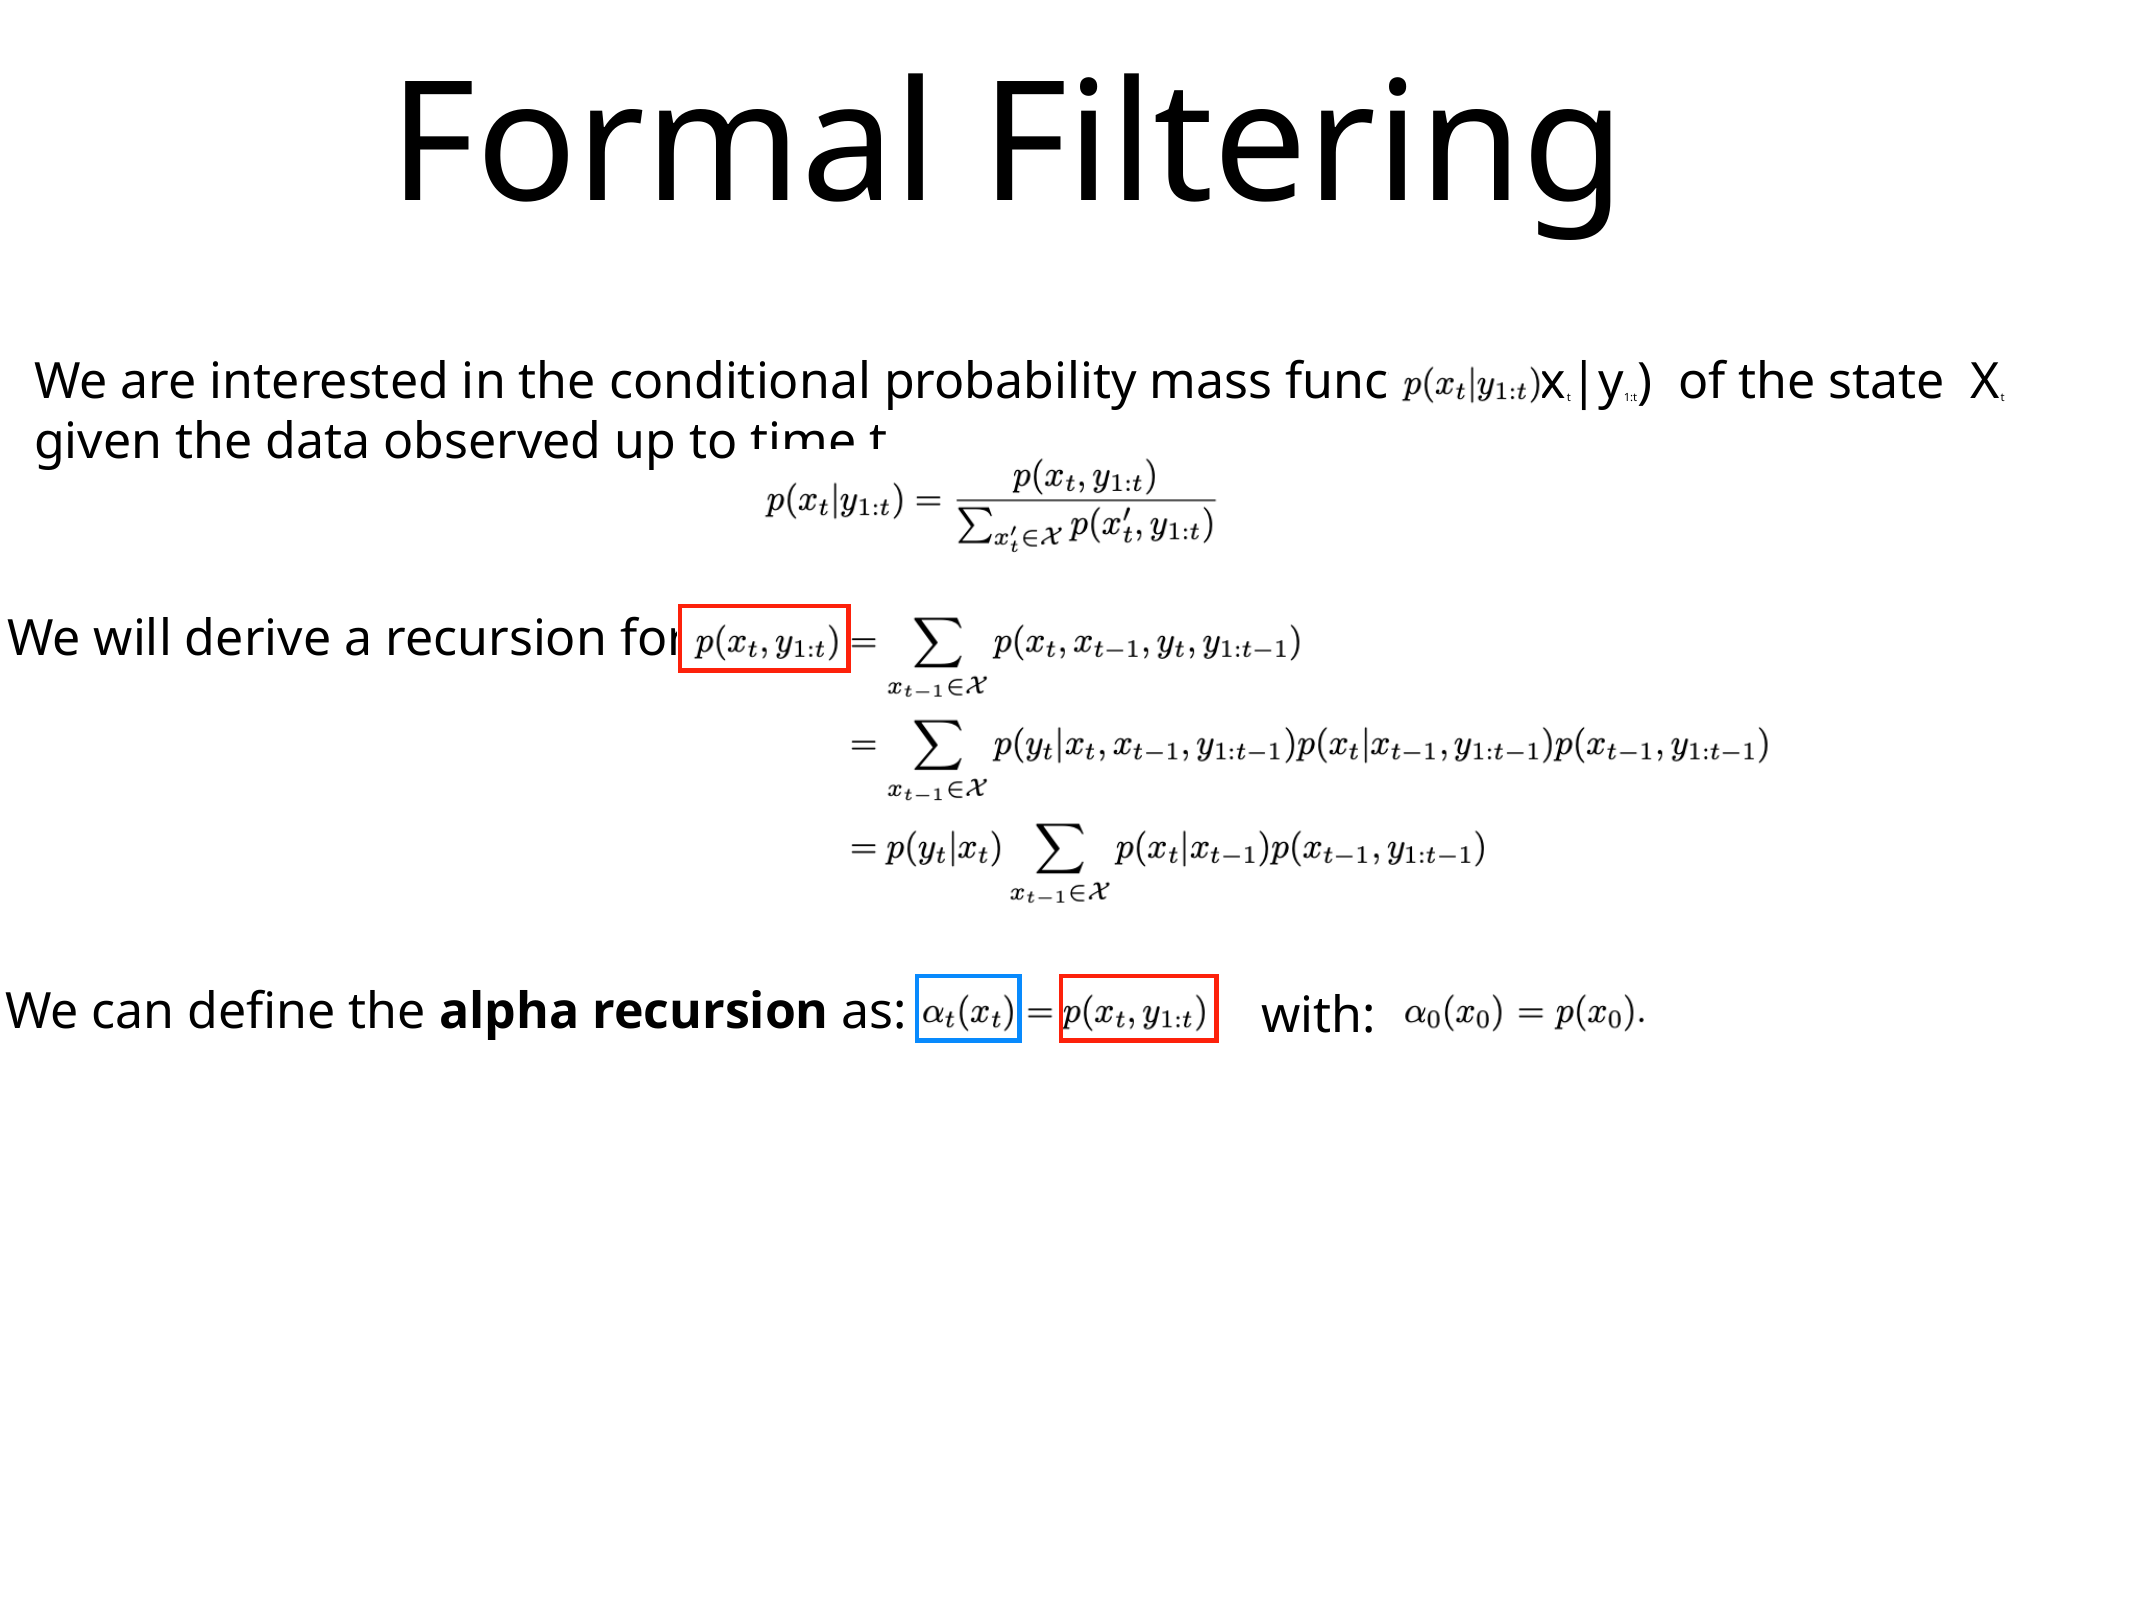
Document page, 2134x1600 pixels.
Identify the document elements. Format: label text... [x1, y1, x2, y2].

title Formal Filtering [96, 0, 1919, 311]
text_box We can define the alpha recursion as: [0, 969, 916, 1047]
picture [1401, 990, 1646, 1035]
text_box We will derive a recursion for [0, 597, 676, 674]
picture [676, 591, 1778, 911]
picture [1388, 357, 1543, 414]
text_box We are interested in the conditional probability mass function p(xt|y1:t) of the state Xt given the data observed up to time t [25, 340, 2072, 477]
text_box with: [1253, 974, 1385, 1051]
text_box [1061, 975, 1217, 1041]
picture [750, 449, 1229, 555]
text_box [916, 975, 1020, 1041]
picture [918, 986, 1209, 1039]
